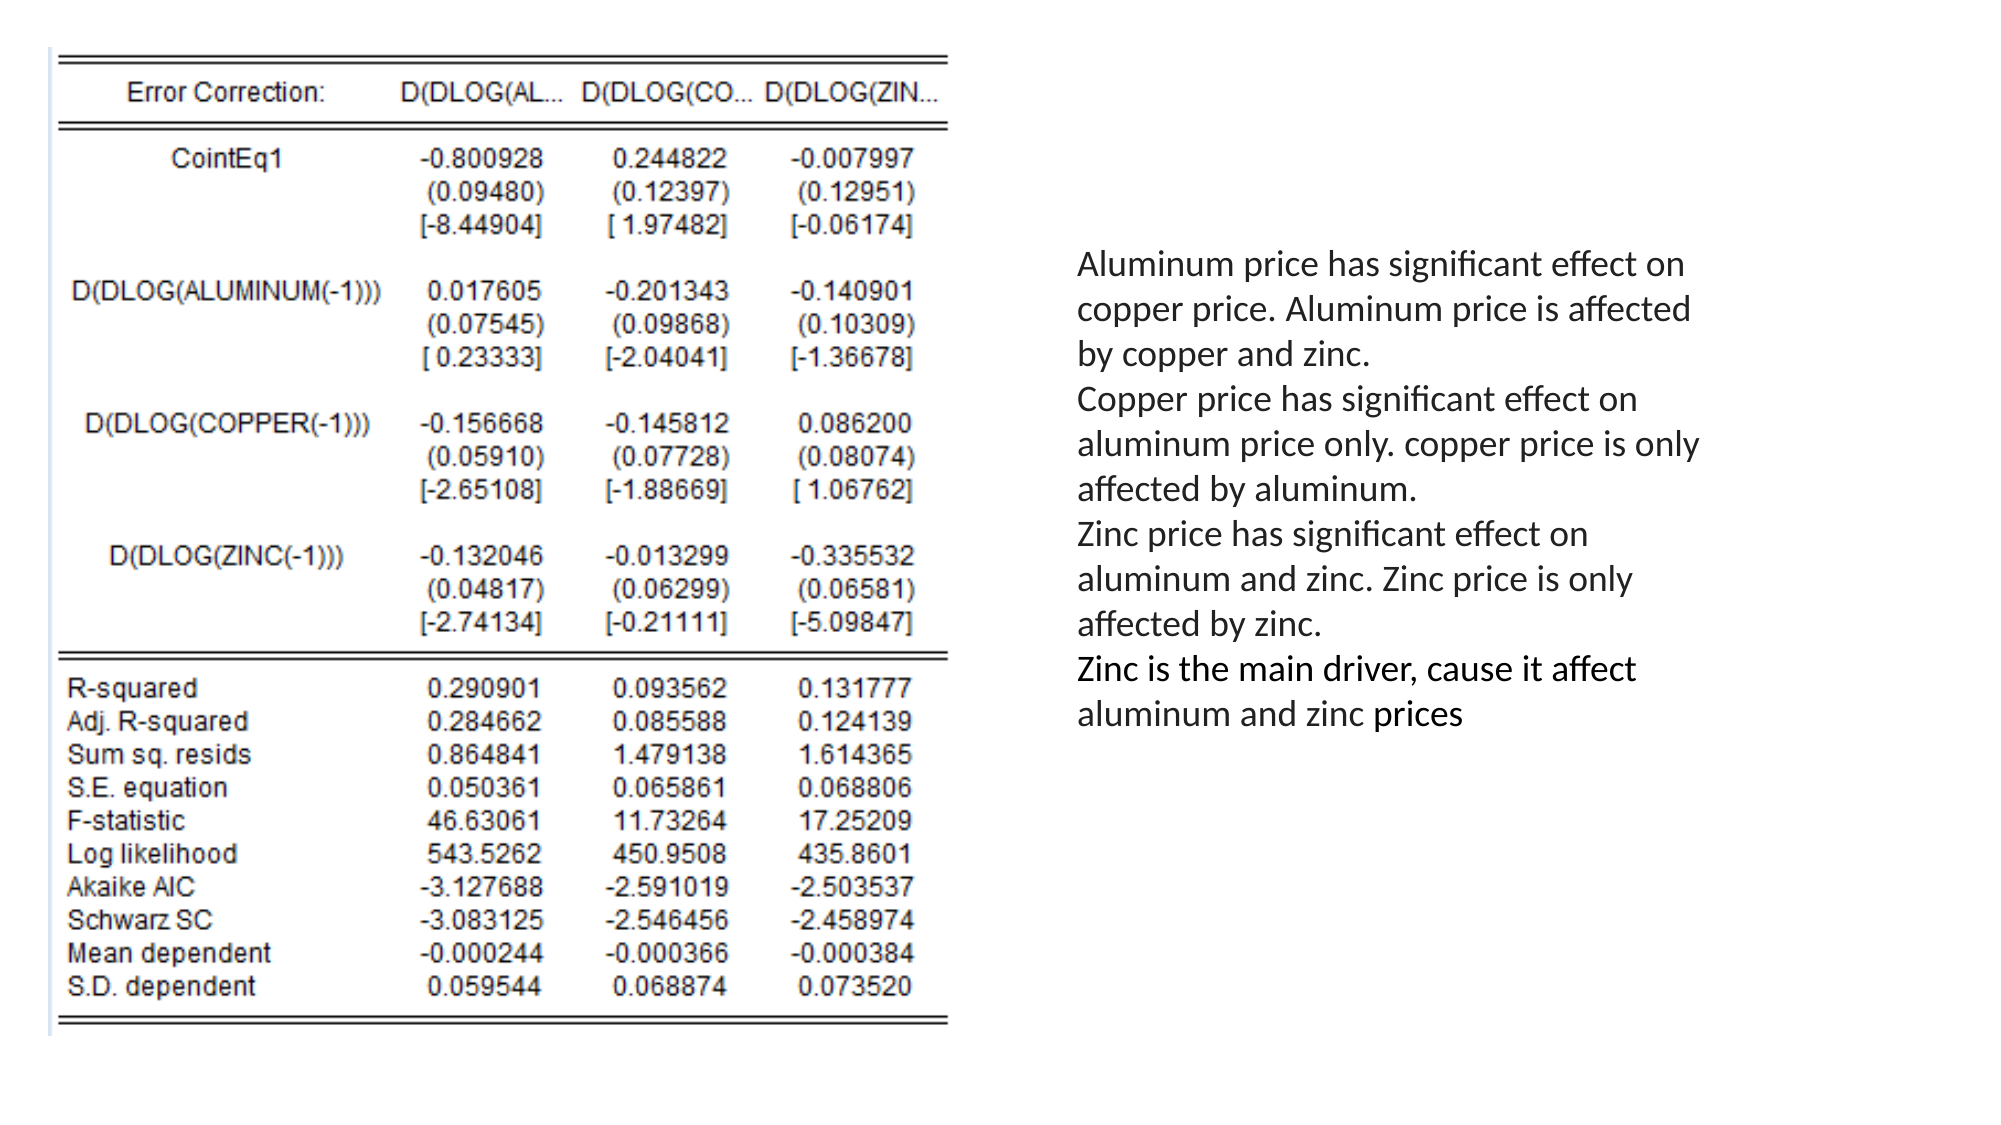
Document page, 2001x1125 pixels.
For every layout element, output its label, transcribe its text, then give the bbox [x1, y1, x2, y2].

picture [48, 47, 966, 1036]
text_box Aluminum price has significant effect on copper price. Aluminum price is affected by copper and zinc. Copper price has significant effect on aluminum price only. copper price is only affected by aluminum. Zinc price has significant effect on aluminum and zinc. Zinc price is only affected by zinc. Zinc is the main driver, cause it affect aluminum and zinc prices [1062, 231, 1726, 742]
